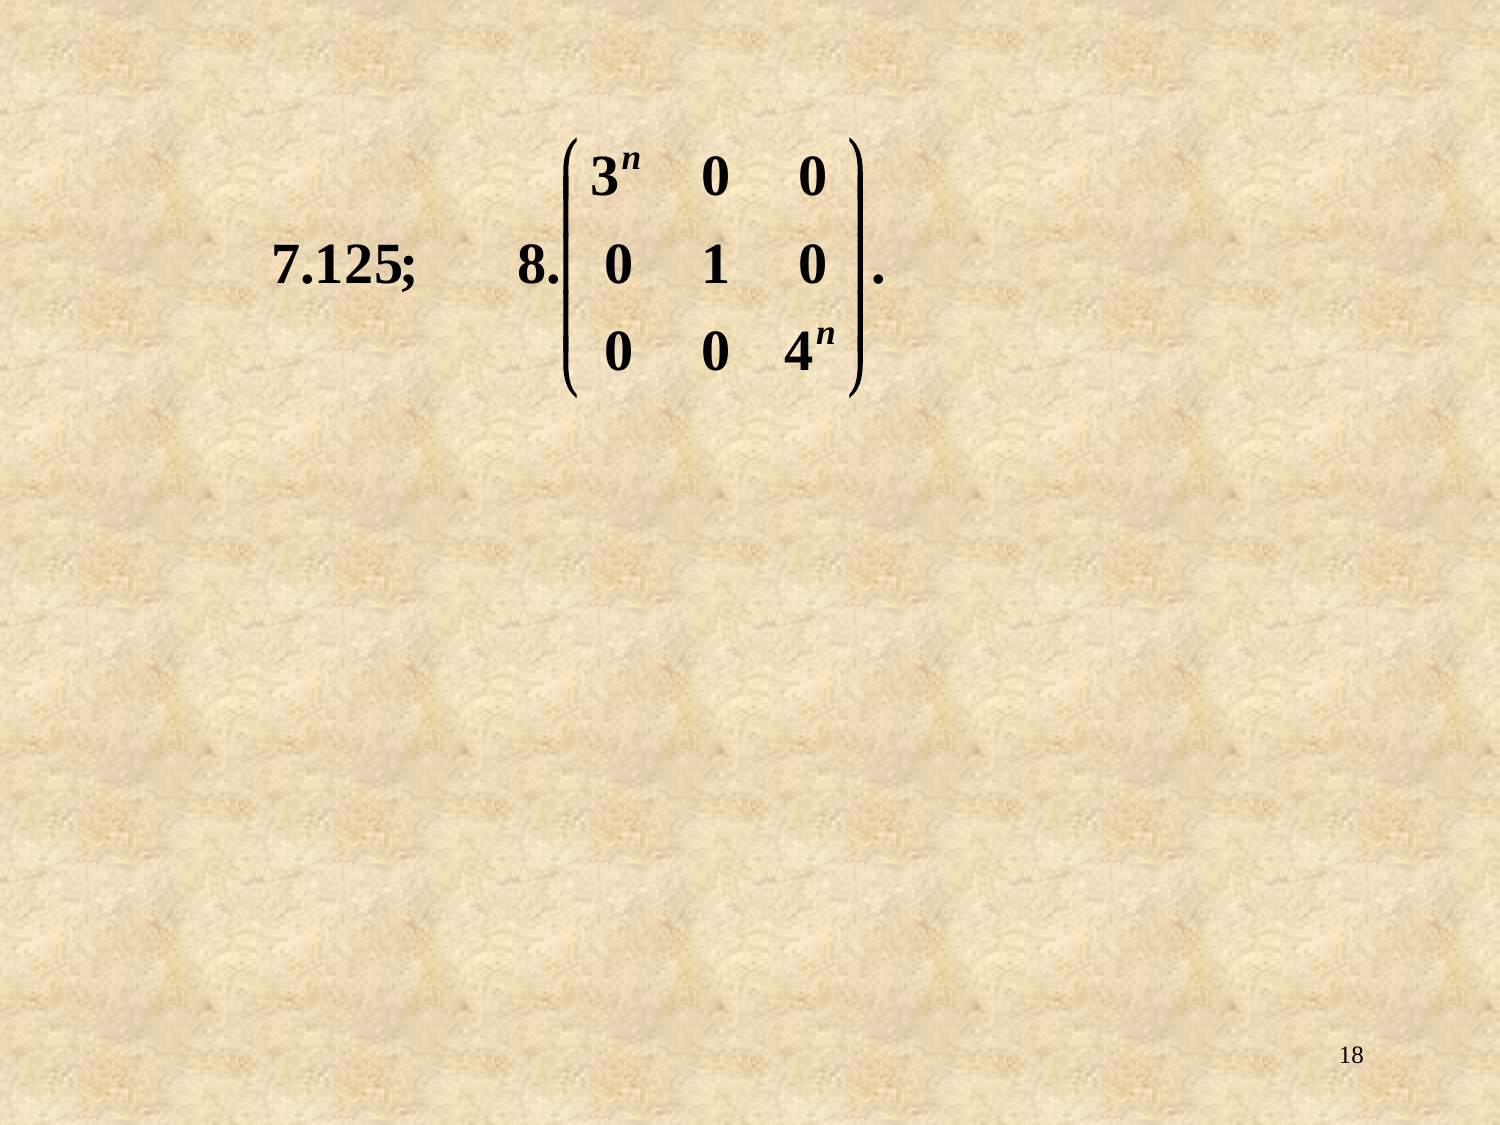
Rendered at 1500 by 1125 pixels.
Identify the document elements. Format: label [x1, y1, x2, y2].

picture [0, 0, 1500, 1125]
text_box [268, 135, 888, 401]
